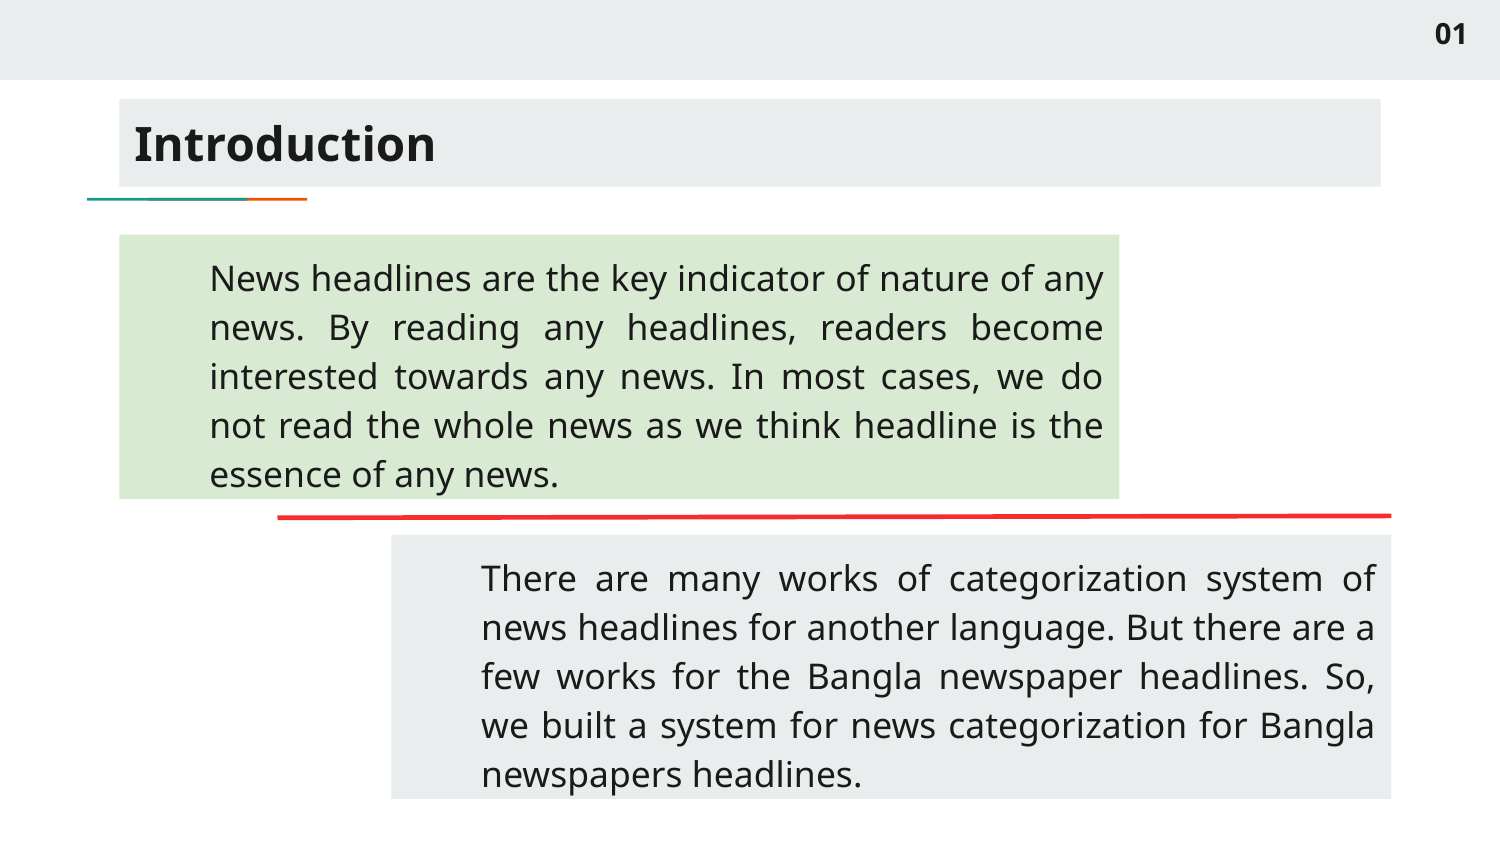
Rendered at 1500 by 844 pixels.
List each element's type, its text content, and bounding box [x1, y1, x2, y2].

text_box 01 [1420, 0, 1500, 48]
list There are many works of categorization system of news headlines for another language. But there are a few works for the Bangla newspaper headlines. So, we built a system for news categorization for Bangla newspapers headlines. [391, 534, 1392, 799]
title Introduction [119, 98, 1381, 187]
list News headlines are the key indicator of nature of any news. By reading any headlines, readers become interested towards any news. In most cases, we do not read the whole news as we think headline is the essence of any news. [119, 234, 1120, 500]
